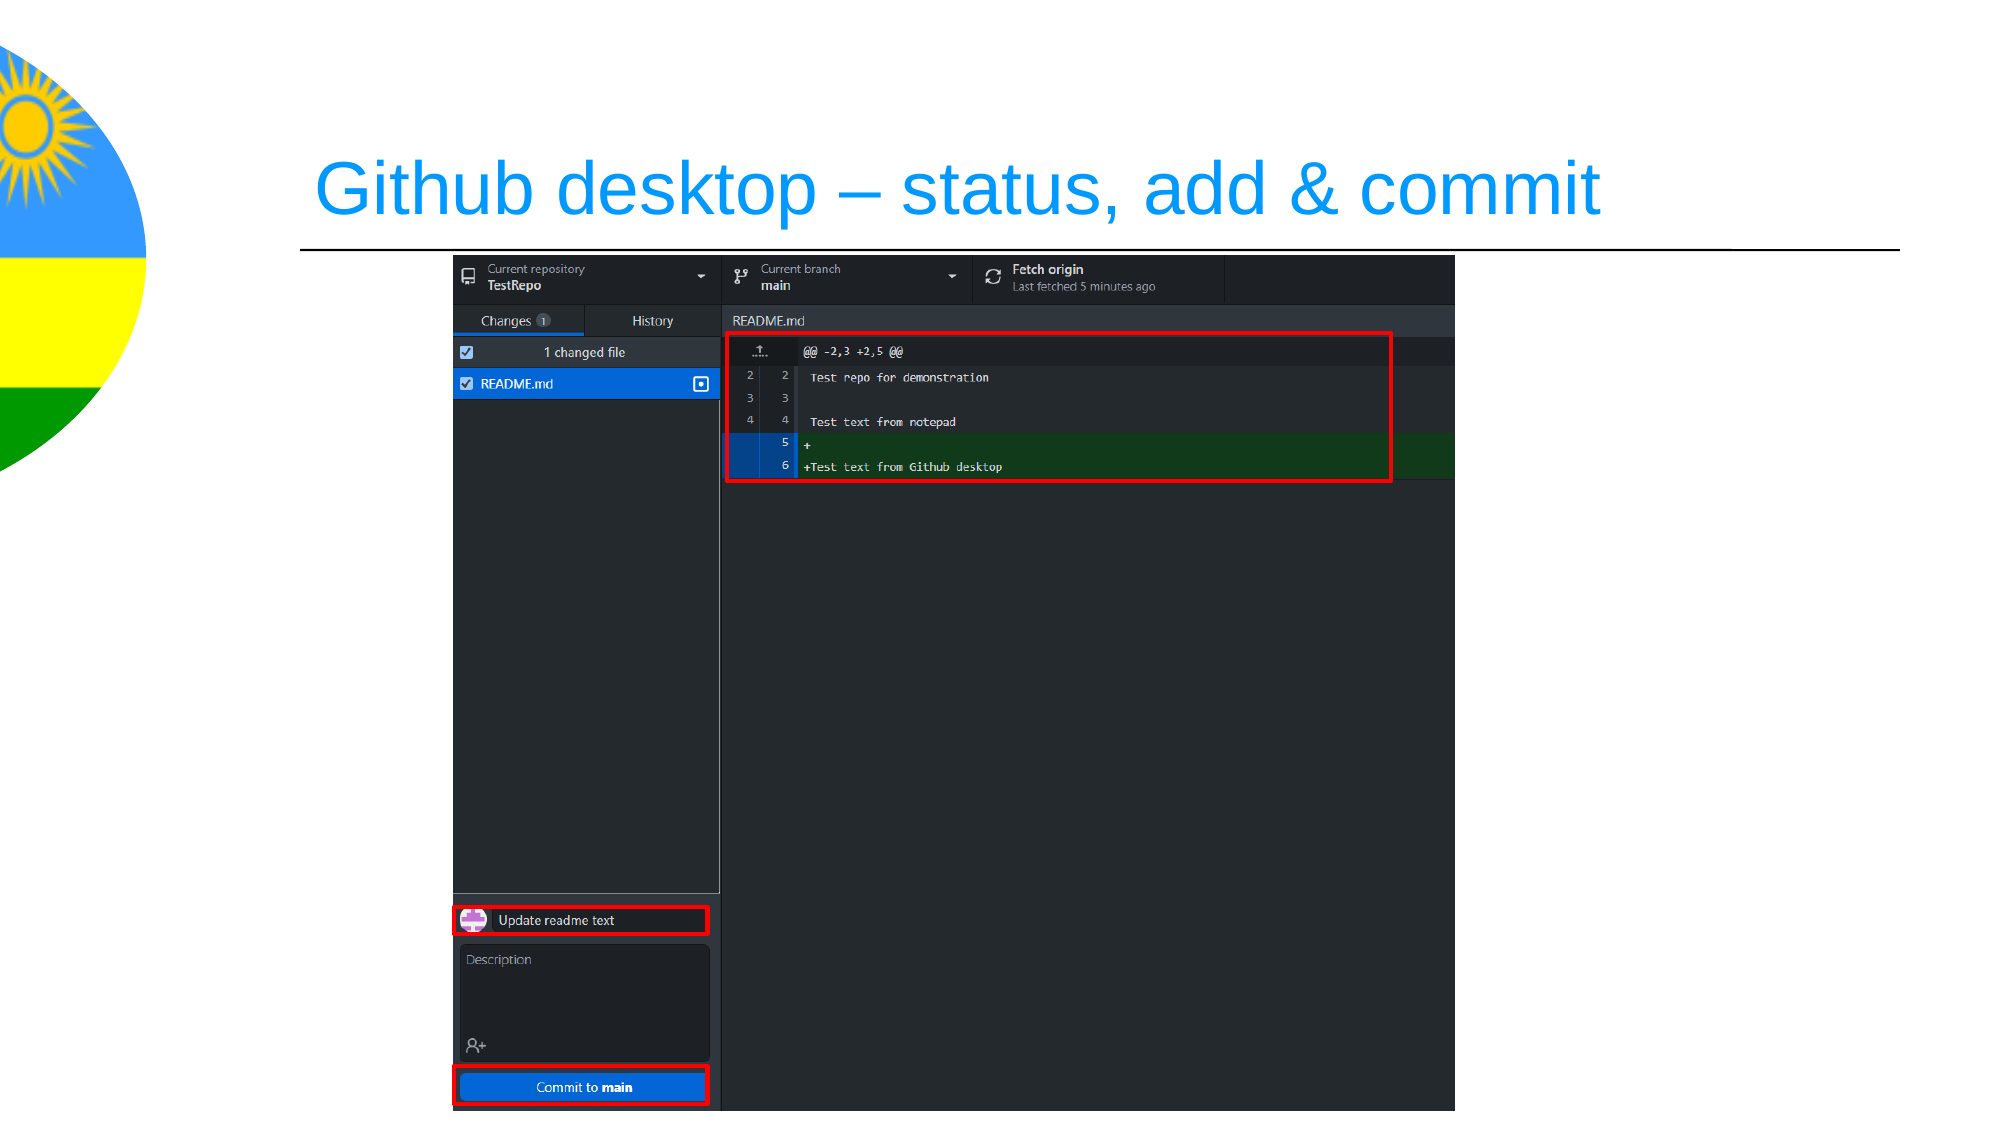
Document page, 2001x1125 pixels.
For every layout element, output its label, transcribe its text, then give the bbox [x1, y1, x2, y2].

picture [453, 255, 1455, 1112]
picture [0, 45, 147, 472]
title Github desktop – status, add & commit [299, 49, 1900, 237]
